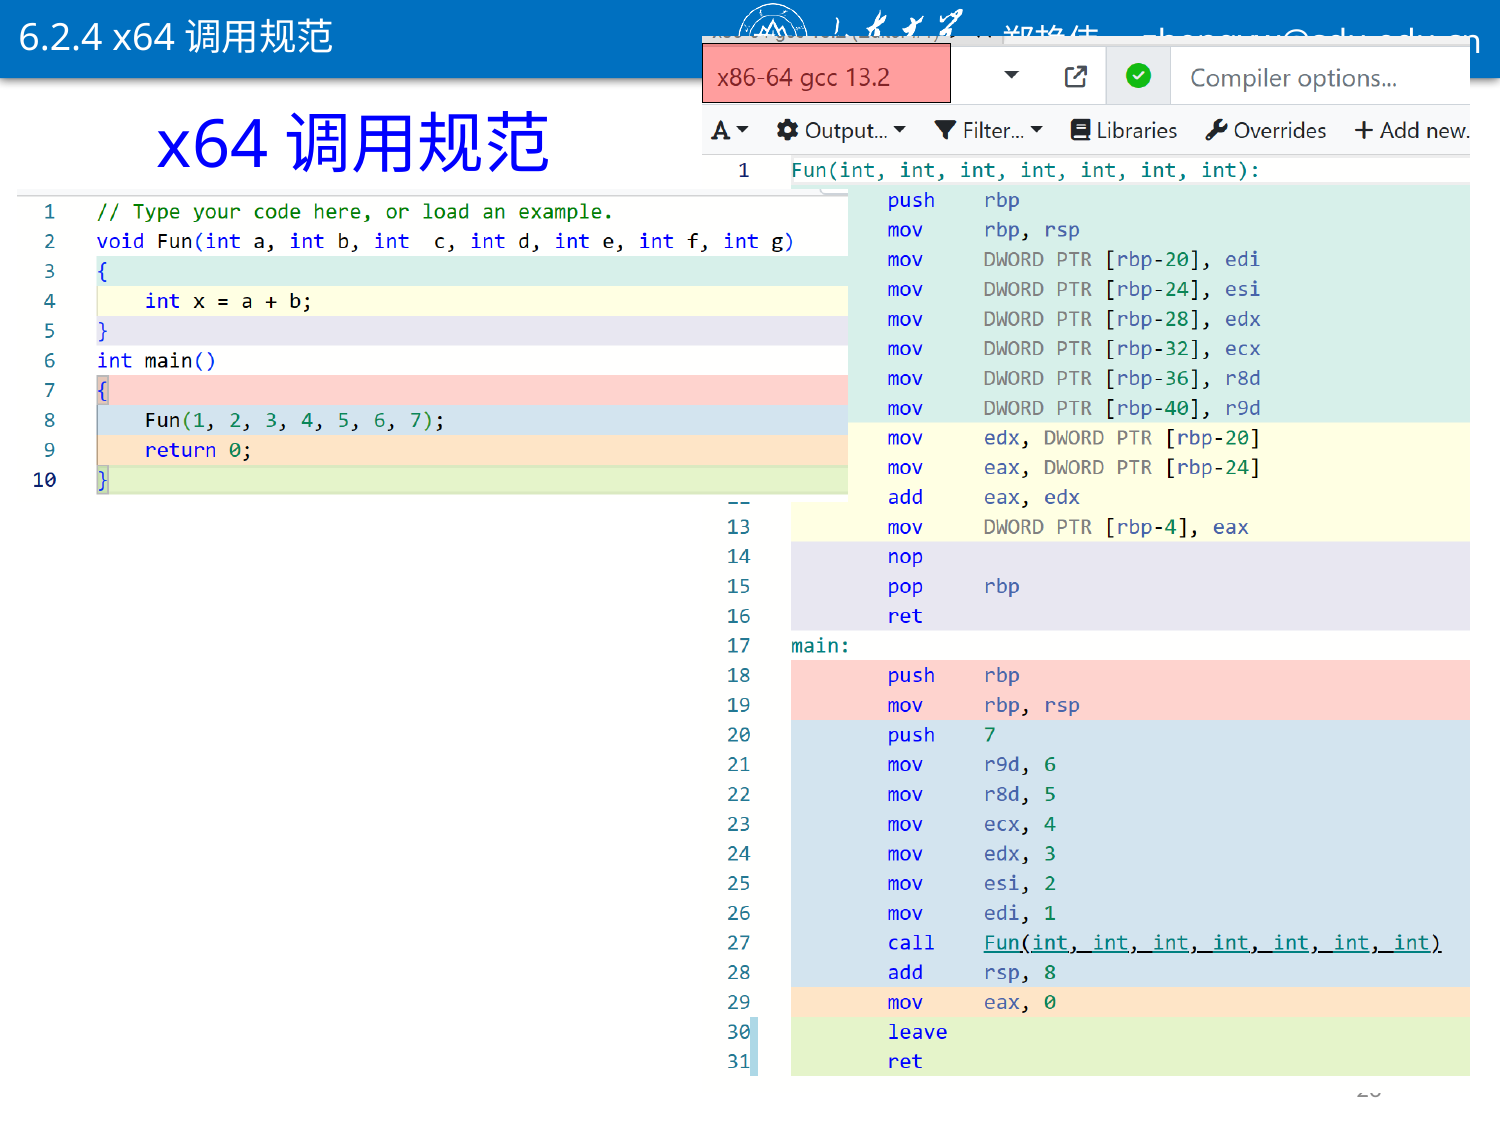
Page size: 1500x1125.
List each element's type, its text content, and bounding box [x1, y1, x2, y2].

text_box x64调用规范 [5, 93, 702, 189]
slide_number 23 [1059, 1093, 1397, 1118]
picture [17, 3, 1470, 1093]
text_box 6.2.4 x64调用规范 [3, 5, 350, 66]
